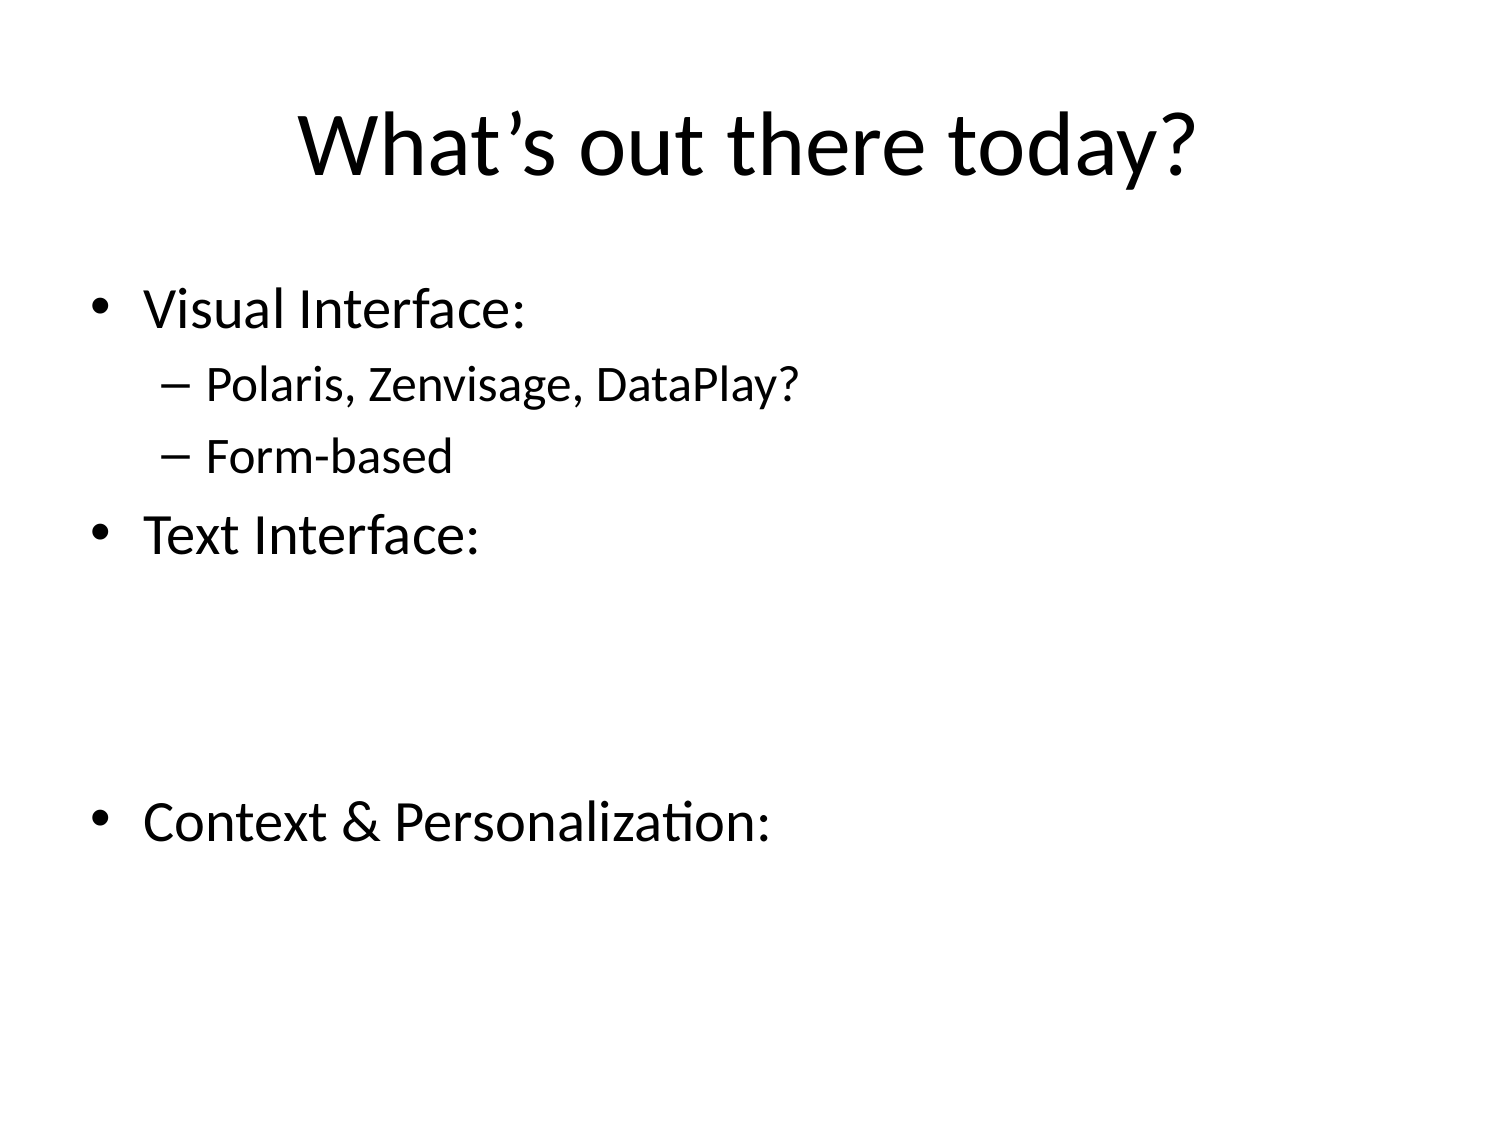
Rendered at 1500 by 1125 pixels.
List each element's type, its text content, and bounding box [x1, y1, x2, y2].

list Visual Interface: Polaris, Zenvisage, DataPlay? Form-based Text Interface: keyword search across tuples natural language queries & extracting hidden semantic structure of query Context & Personalization: Mine query logs to discover user characteristics Interpret queries in context of previous queries [75, 262, 1425, 1005]
title What’s out there today? [75, 45, 1425, 233]
